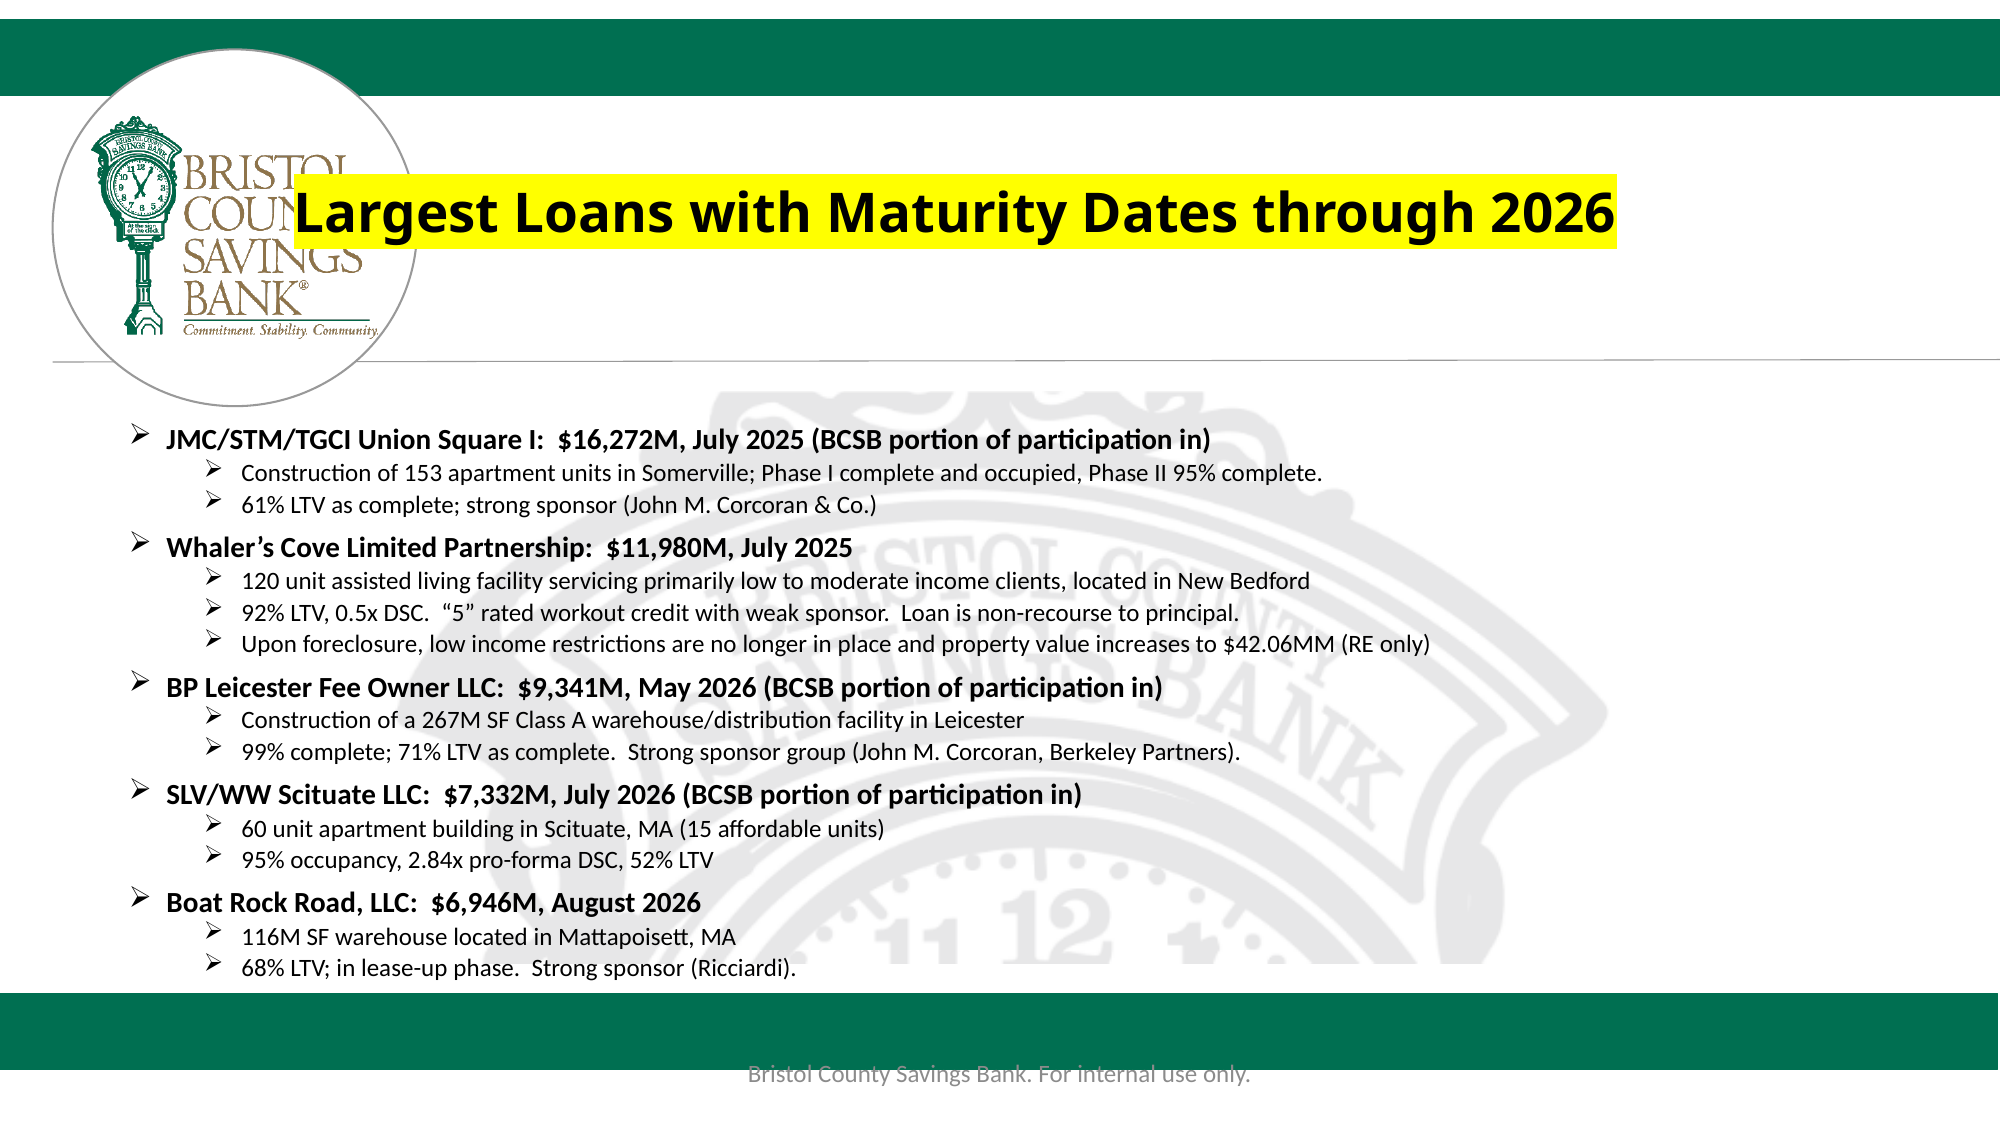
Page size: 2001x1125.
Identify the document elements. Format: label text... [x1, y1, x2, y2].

picture [361, 391, 1636, 964]
text_box [0, 19, 2000, 96]
footer Bristol County Savings Bank. For internal use only. [662, 1042, 1338, 1103]
text_box [51, 48, 386, 359]
text_box [0, 993, 1998, 1070]
picture [91, 116, 378, 339]
title Largest Loans with Maturity Dates through 2026 [137, 125, 1863, 343]
list JMC/STM/TGCI Union Square I: $16,272M, July 2025 (BCSB portion of participation in) Construction of 153 apartment units in Somerville; Phase I complete and occupied, Phase II 95% complete. 61% LTV as complete; strong sponsor (John M. Corcoran & Co.) Whaler’s Cove Limited Partnership: $11,980M, July 2025 120 unit assisted living facility servicing primarily low to moderate income clients, located in New Bedford 92% LTV, 0.5x DSC. “5” rated workout credit with weak sponsor. Loan is non-recourse to principal. Upon foreclosure, low income restrictions are no longer in place and property value increases to $42.06MM (RE only) BP Leicester Fee Owner LLC: $9,341M, May 2026 (BCSB portion of participation in) Construction of a 267M SF Class A warehouse/distribution facility in Leicester 99% complete; 71% LTV as complete. Strong sponsor group (John M. Corcoran, Berkeley Partners). SLV/WW Scituate LLC: $7,332M, July 2026 (BCSB portion of participation in) 60 unit apartment building in Scituate, MA (15 affordable units) 95% occupancy, 2.84x pro-forma DSC, 52% LTV Boat Rock Road, LLC: $6,946M, August 2026 116M SF warehouse located in Mattapoisett, MA 68% LTV; in lease-up phase. Strong sponsor (Ricciardi). [113, 362, 1863, 1014]
